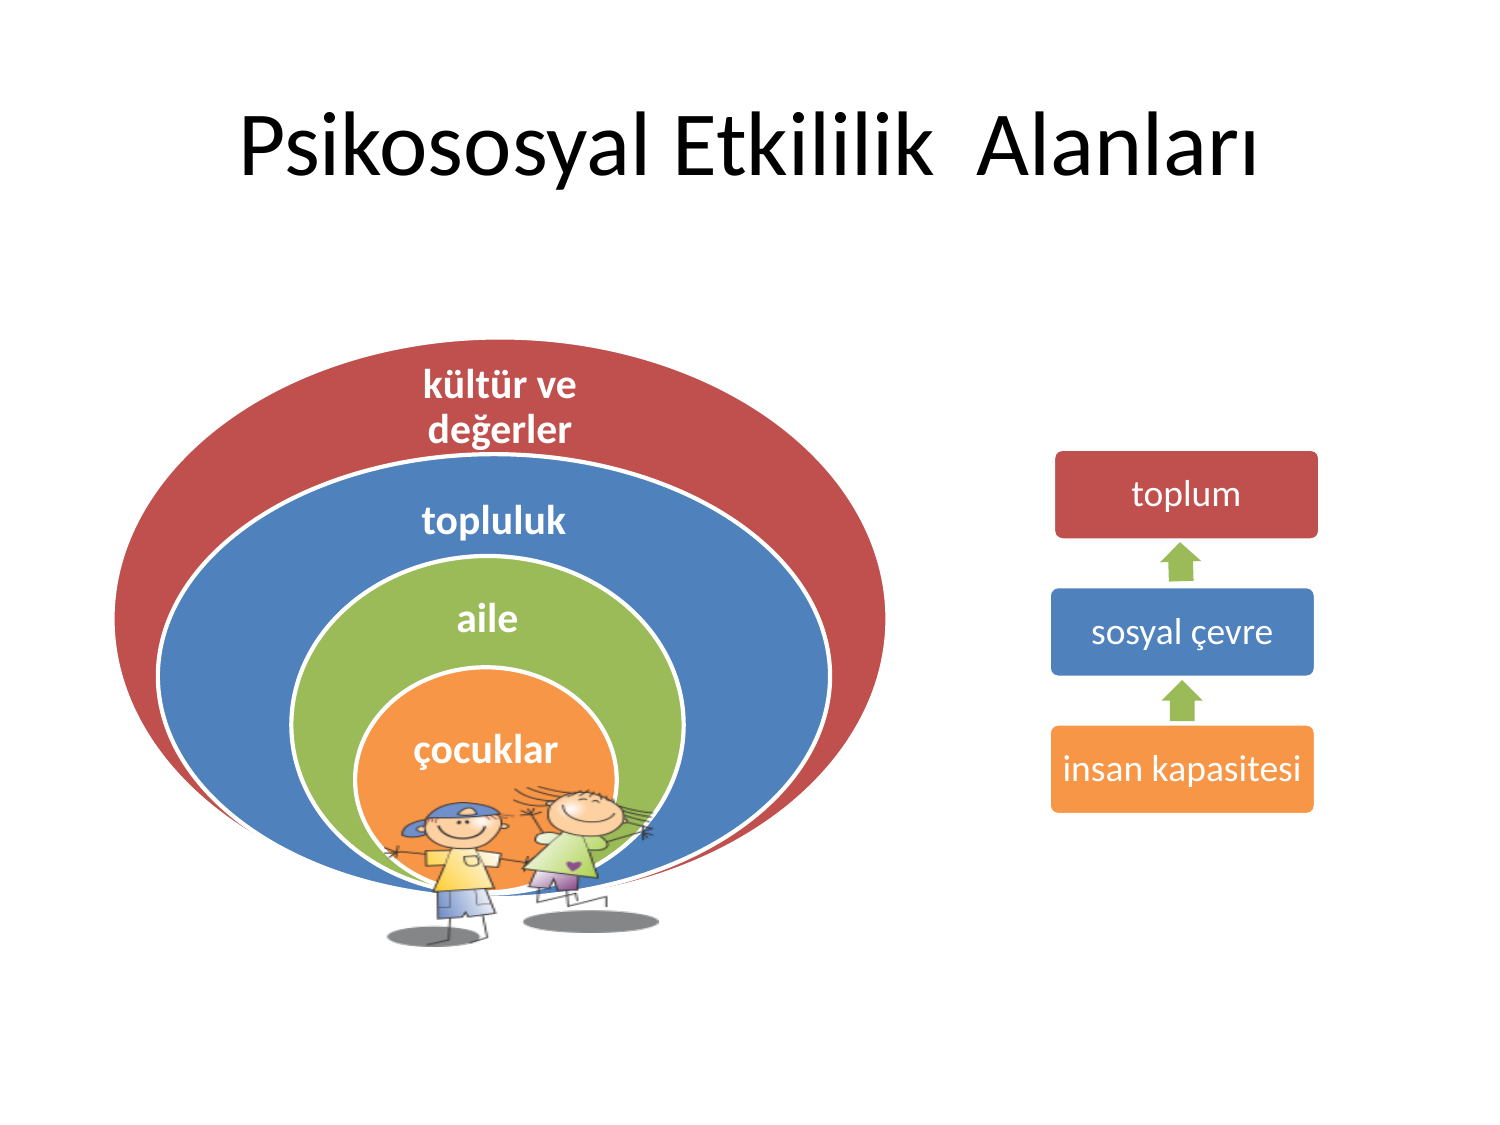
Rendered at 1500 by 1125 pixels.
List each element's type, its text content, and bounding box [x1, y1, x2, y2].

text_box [1052, 448, 1321, 541]
title Psikososyal Etkililik Alanları [75, 45, 1425, 233]
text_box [1048, 723, 1317, 816]
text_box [1161, 679, 1204, 721]
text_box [291, 555, 684, 894]
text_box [112, 337, 888, 901]
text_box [354, 666, 617, 893]
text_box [157, 453, 831, 899]
picture [384, 785, 660, 947]
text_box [1048, 585, 1317, 678]
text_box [1159, 541, 1202, 582]
